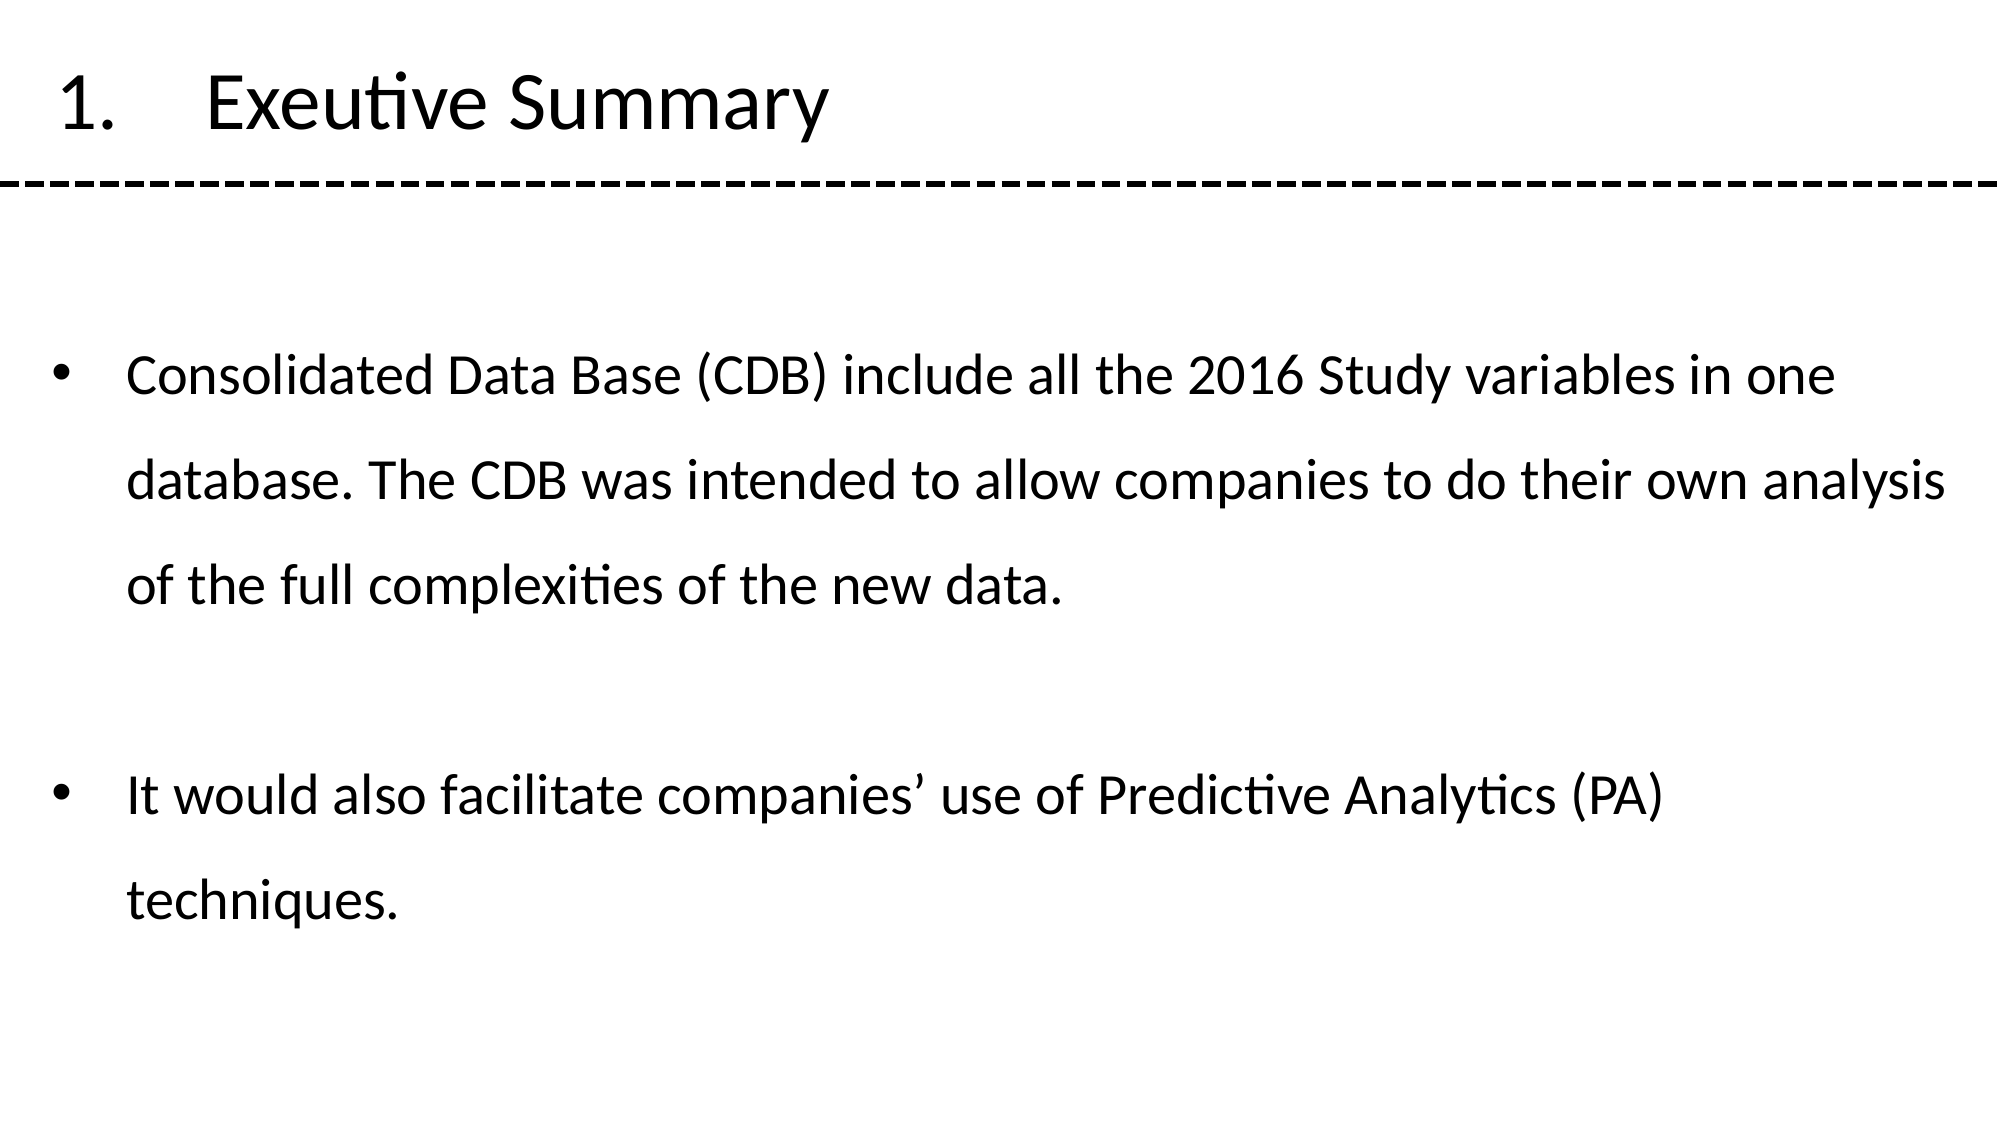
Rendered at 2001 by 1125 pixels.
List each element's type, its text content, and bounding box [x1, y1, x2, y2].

text_box 1. Exeutive Summary [40, 38, 846, 154]
text_box Consolidated Data Base (CDB) include all the 2016 Study variables in one database. The CDB was intended to allow companies to do their own analysis of the full complexities of the new data. It would also facilitate companies’ use of Predictive Analytics (PA) techniques. [36, 294, 1964, 939]
